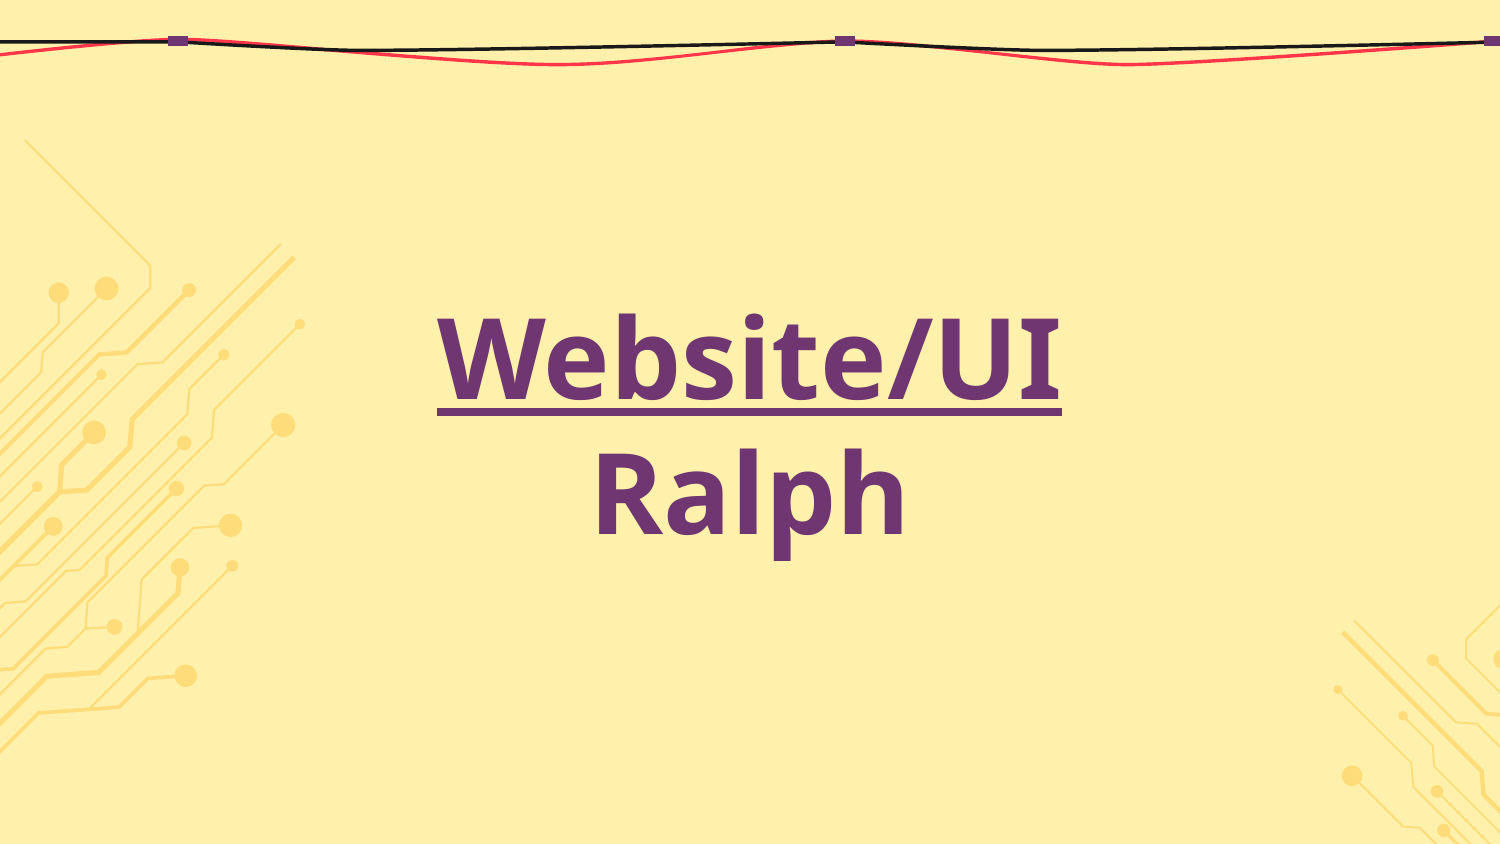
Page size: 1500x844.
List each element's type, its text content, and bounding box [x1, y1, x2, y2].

title Website/UI Ralph [177, 172, 1323, 672]
